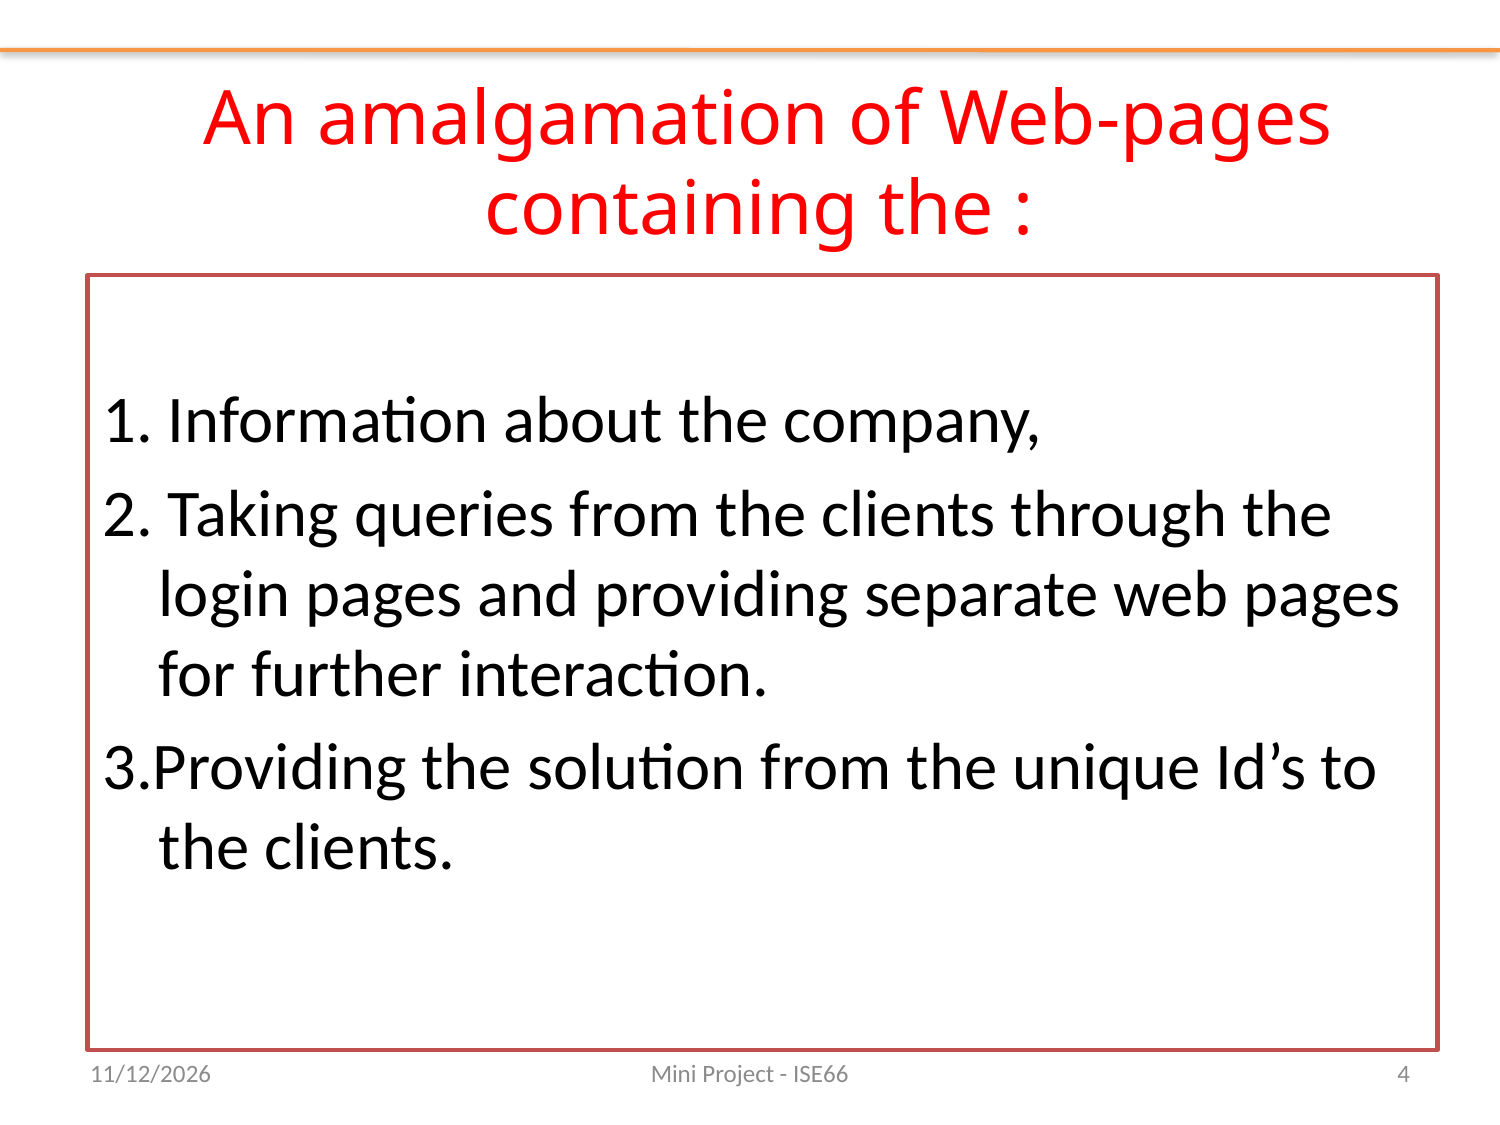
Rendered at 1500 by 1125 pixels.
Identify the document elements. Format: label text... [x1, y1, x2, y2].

footer Mini Project - ISE66 [512, 1042, 988, 1103]
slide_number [75, 1042, 425, 1103]
slide_number 4 [1074, 1042, 1425, 1103]
list 1. Information about the company, 2. Taking queries from the clients through the login pages and providing separate web pages for further interaction. 3.Providing the solution from the unique Id’s to the clients. [85, 273, 1440, 1052]
text_box An amalgamation of Web-pages containing the : [87, 62, 1450, 258]
